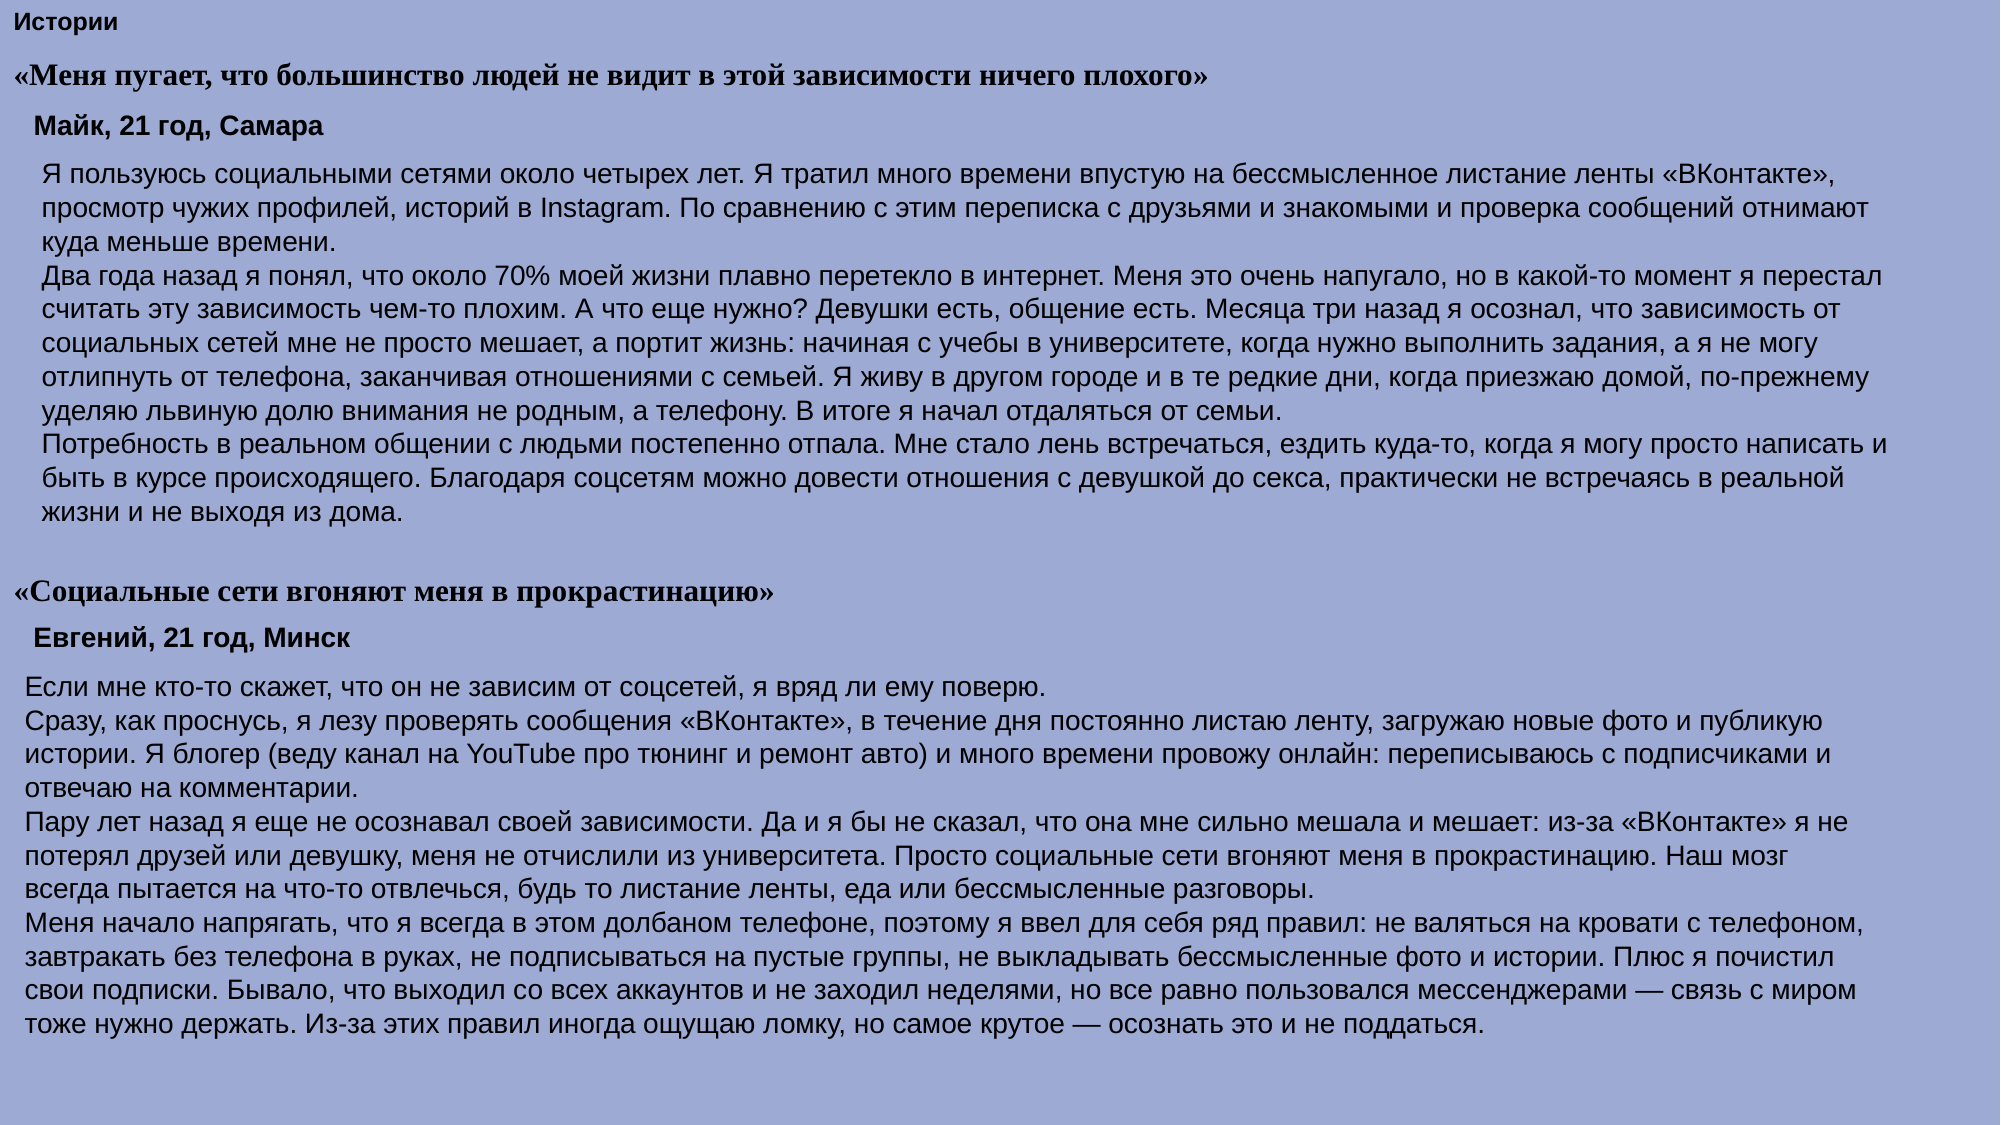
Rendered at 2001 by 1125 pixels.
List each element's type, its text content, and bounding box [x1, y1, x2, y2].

text_box Евгений, 21 год, Минск [18, 612, 366, 660]
text_box «Социальные сети вгоняют меня в прокрастинацию» [0, 562, 791, 615]
text_box Если мне кто-то скажет, что он не зависим от соцсетей, я вряд ли ему поверю. Сразу, как проснусь, я лезу проверять сообщения «ВКонтакте», в течение дня постоянно листаю ленту, загружаю новые фото и публикую истории. Я блогер (веду канал на YouTube про тюнинг и ремонт авто) и много времени провожу онлайн: переписываюсь с подписчиками и отвечаю на комментарии. Пару лет назад я еще не осознавал своей зависимости. Да и я бы не сказал, что она мне сильно мешала и мешает: из-за «ВКонтакте» я не потерял друзей или девушку, меня не отчислили из университета. Просто социальные сети вгоняют меня в прокрастинацию. Наш мозг всегда пытается на что-то отвлечься, будь то листание ленты, еда или бессмысленные разговоры. Меня начало напрягать, что я всегда в этом долбаном телефоне, поэтому я ввел для себя ряд правил: не валяться на кровати с телефоном, завтракать без телефона в руках, не подписываться на пустые группы, не выкладывать бессмысленные фото и истории. Плюс я почистил свои подписки. Бывало, что выходил со всех аккаунтов и не заходил неделями, но все равно пользовался мессенджерами — связь с миром тоже нужно держать. Из-за этих правил иногда ощущаю ломку, но самое крутое — осознать это и не поддаться. [9, 660, 1890, 1047]
text_box Я пользуюсь социальными сетями около четырех лет. Я тратил много времени впустую на бессмысленное листание ленты «ВКонтакте», просмотр чужих профилей, историй в Instagram. По сравнению с этим переписка с друзьями и знакомыми и проверка сообщений отнимают куда меньше времени. Два года назад я понял, что около 70% моей жизни плавно перетекло в интернет. Меня это очень напугало, но в какой-то момент я перестал считать эту зависимость чем-то плохим. А что еще нужно? Девушки есть, общение есть. Месяца три назад я осознал, что зависимость от социальных сетей мне не просто мешает, а портит жизнь: начиная с учебы в университете, когда нужно выполнить задания, а я не могу отлипнуть от телефона, заканчивая отношениями с семьей. Я живу в другом городе и в те редкие дни, когда приезжаю домой, по-прежнему уделяю львиную долю внимания не родным, а телефону. В итоге я начал отдаляться от семьи. Потребность в реальном общении с людьми постепенно отпала. Мне стало лень встречаться, ездить куда-то, когда я могу просто написать и быть в курсе происходящего. Благодаря соцсетям можно довести отношения с девушкой до секса, практически не встречаясь в реальной жизни и не выходя из дома. [26, 148, 1943, 535]
text_box Майк, 21 год, Самара [18, 99, 339, 149]
text_box Истории [0, 0, 134, 43]
text_box «Меня пугает, что большинство людей не видит в этой зависимости ничего плохого» [0, 46, 1716, 100]
